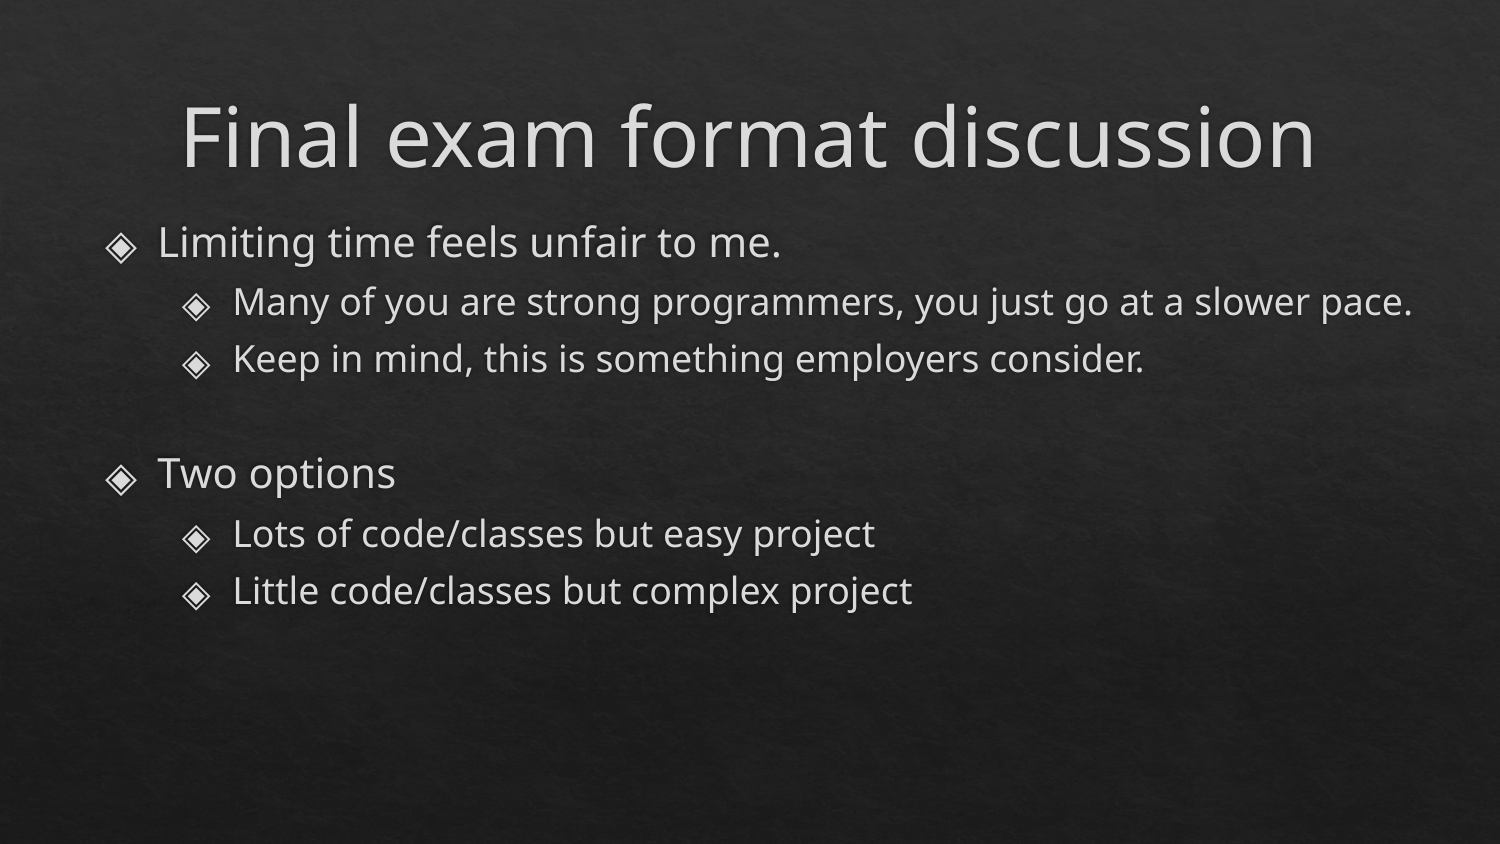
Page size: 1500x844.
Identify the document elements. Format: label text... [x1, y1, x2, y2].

title Final exam format discussion [112, 75, 1387, 195]
list Limiting time feels unfair to me. Many of you are strong programmers, you just go at a slower pace. Keep in mind, this is something employers consider. Two options Lots of code/classes but easy project Little code/classes but complex project [67, 207, 1432, 708]
picture [0, 0, 1500, 844]
